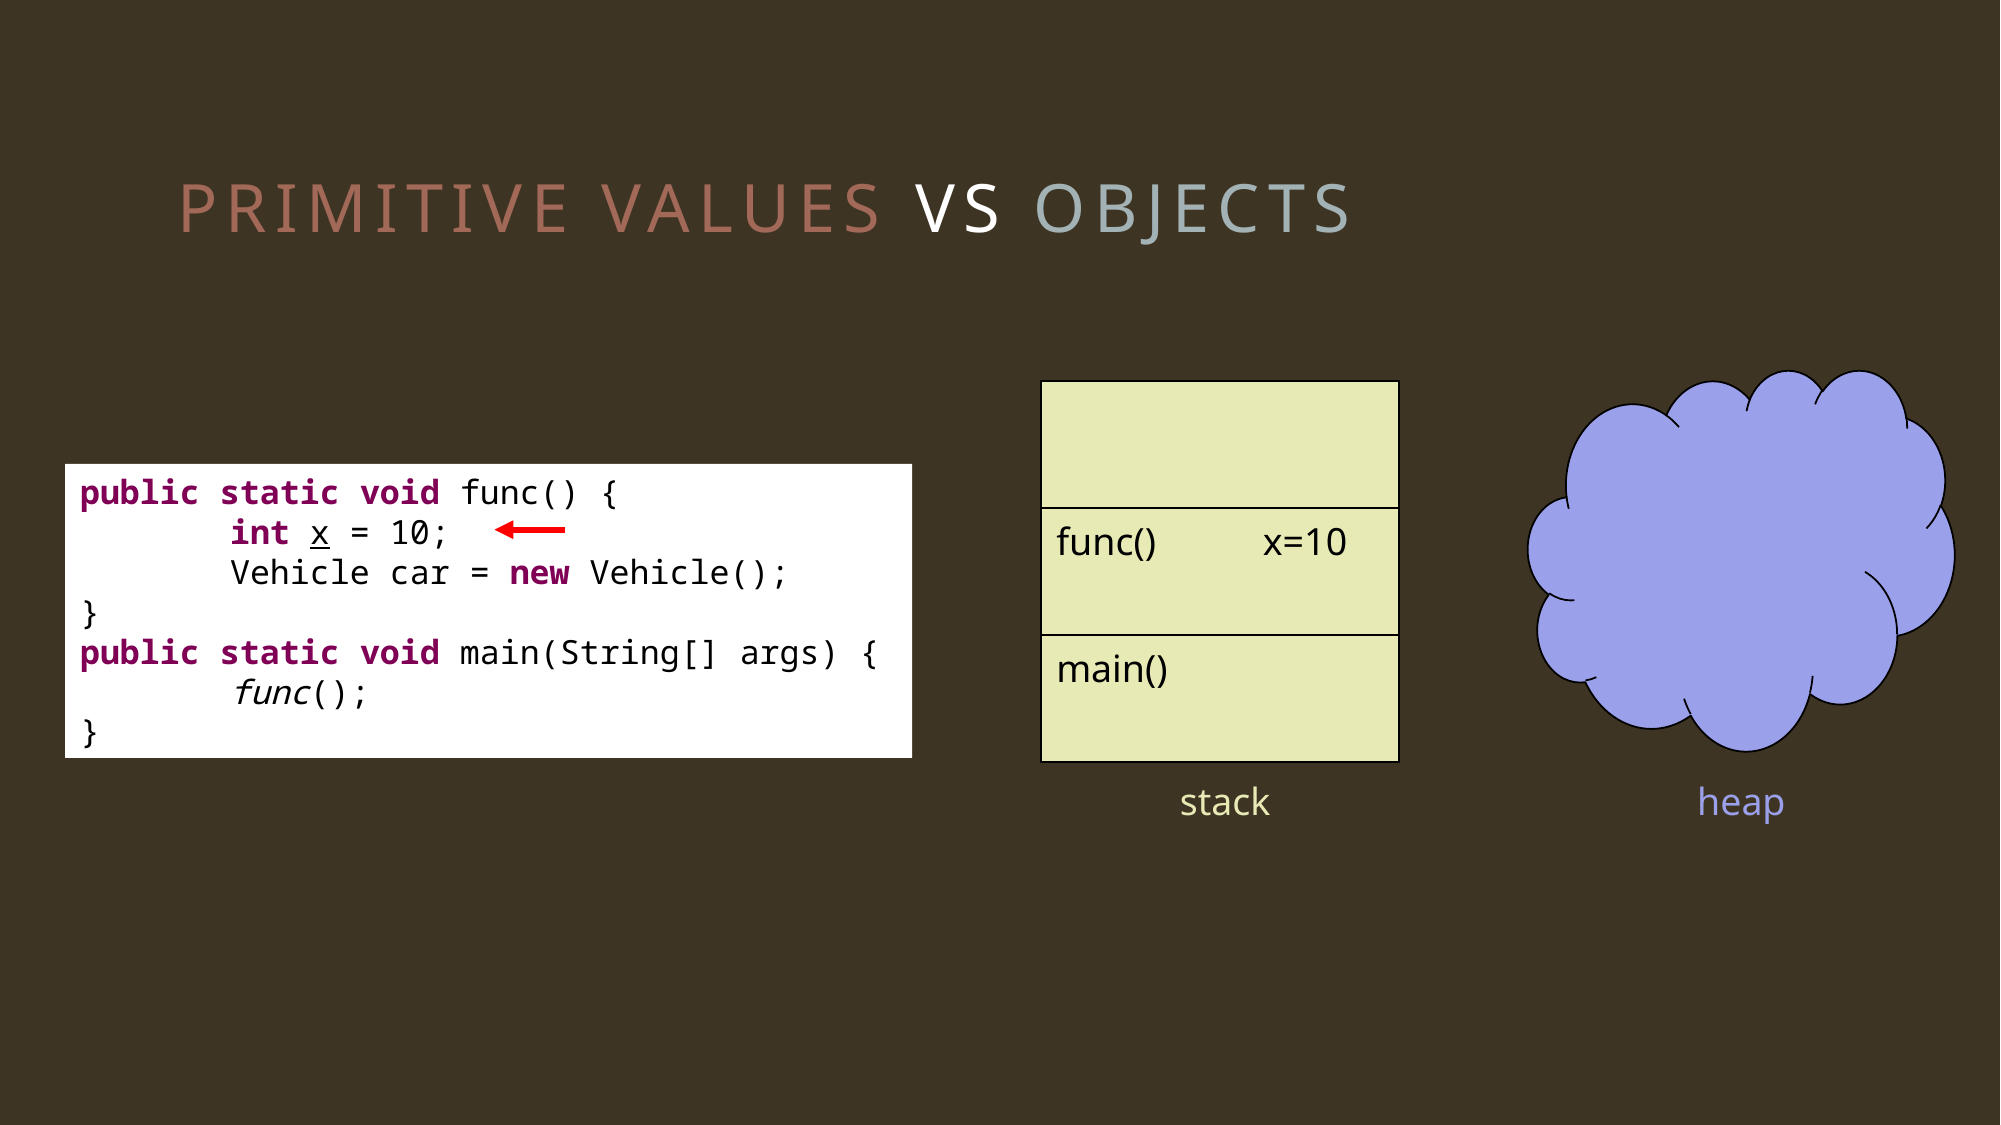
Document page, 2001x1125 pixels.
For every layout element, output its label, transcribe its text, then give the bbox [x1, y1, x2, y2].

text_box public static void func() { int x = 10; Vehicle car = new Vehicle(); } public static void main(String[] args) { func(); } [65, 463, 913, 758]
table_cell main() [1042, 636, 1398, 761]
text_box heap [1682, 770, 1801, 830]
table_header [1042, 382, 1398, 507]
title Primitive Values vs objects [177, 165, 1822, 274]
text_box stack [1165, 770, 1318, 830]
table_cell func() x=10 [1042, 509, 1398, 634]
text_box [1526, 369, 1956, 753]
